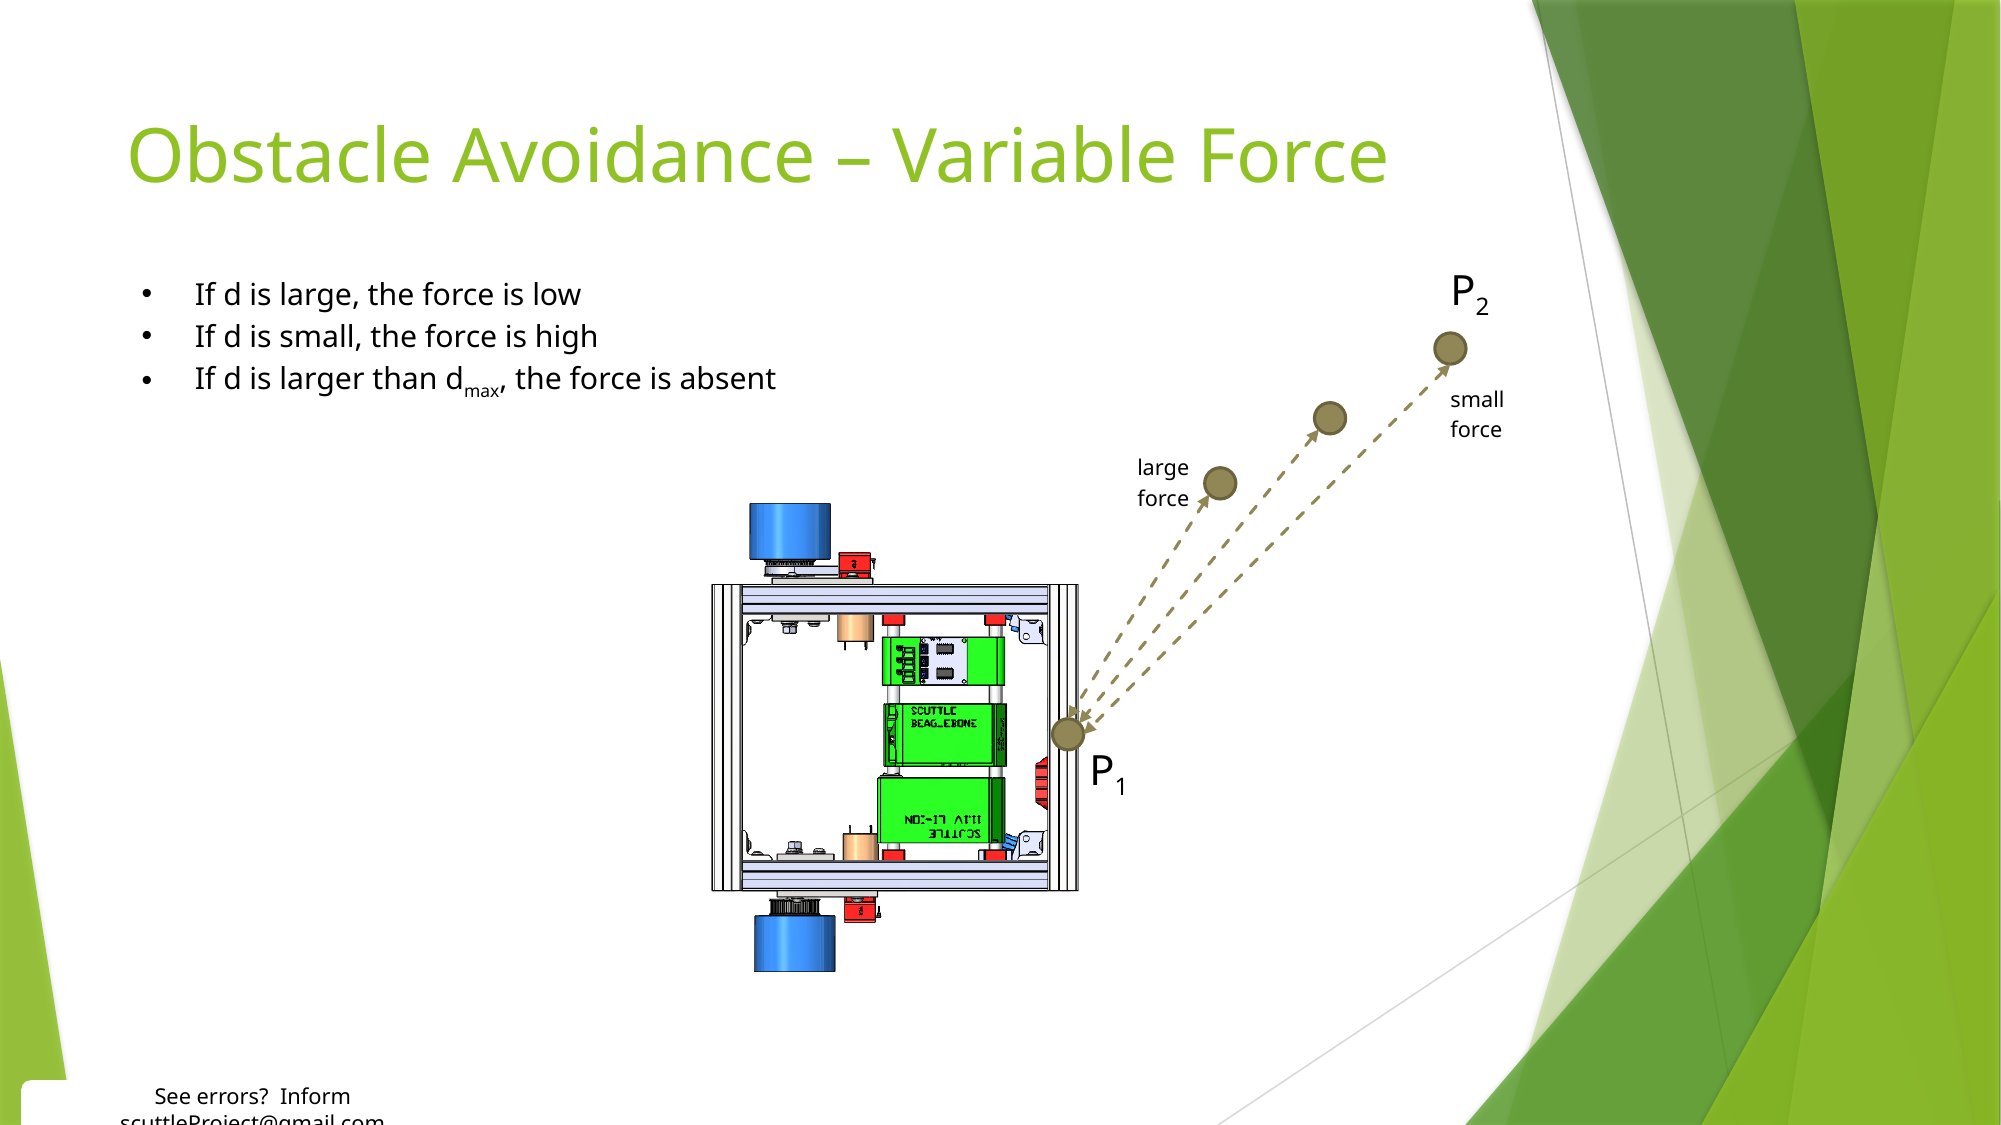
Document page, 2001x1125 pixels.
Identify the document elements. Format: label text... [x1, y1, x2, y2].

text_box See errors? Inform scuttleProject@gmail.com [19, 1078, 486, 1125]
text_box [1433, 331, 1468, 366]
text_box If d is large, the force is low If d is small, the force is high If d is larger than dmax, the force is absent [126, 267, 831, 411]
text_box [1083, 363, 1451, 735]
picture [701, 490, 1085, 978]
text_box P2 [1450, 263, 1566, 336]
text_box P1 [1091, 744, 1205, 817]
title Obstacle Avoidance – Variable Force [111, 99, 1522, 317]
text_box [1067, 493, 1210, 720]
text_box small force [1455, 385, 1530, 444]
